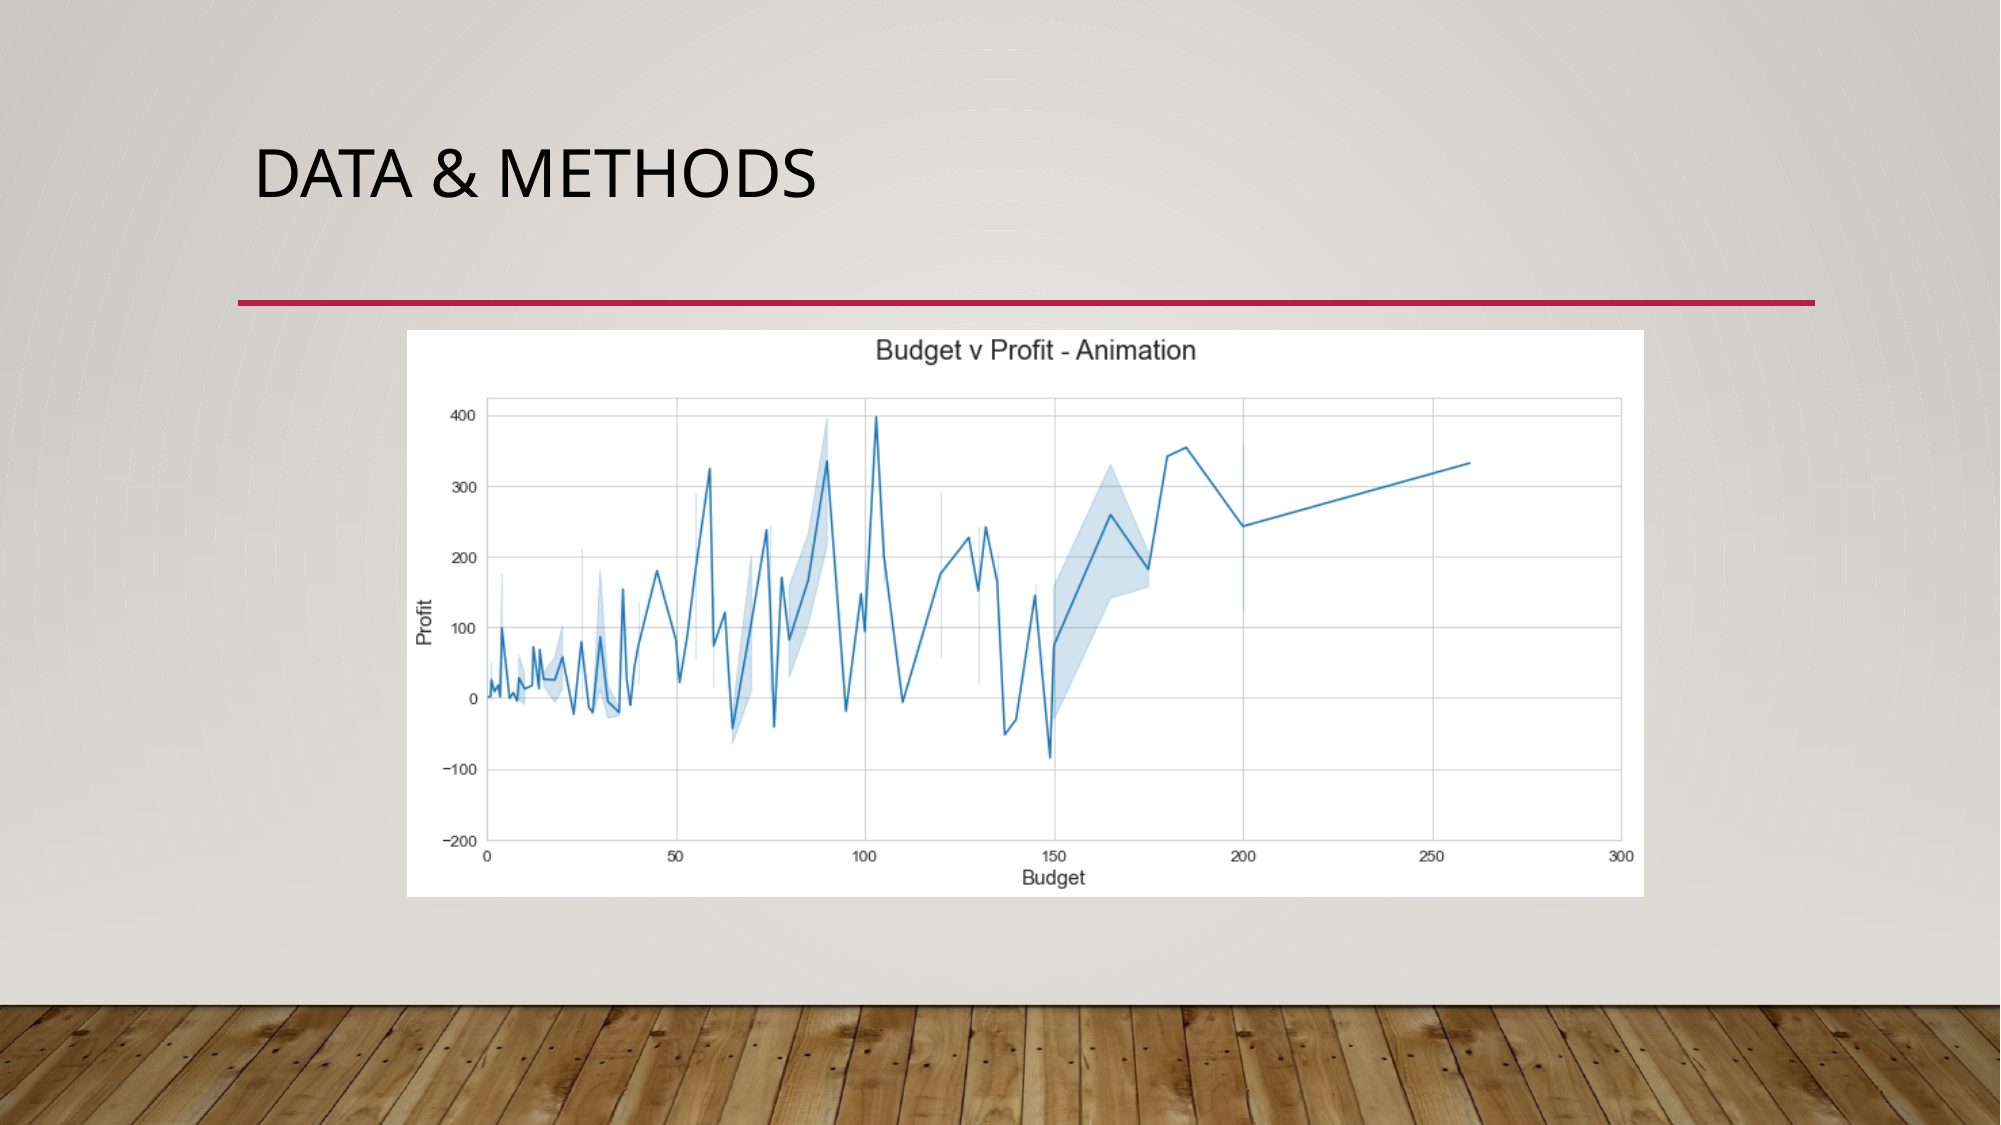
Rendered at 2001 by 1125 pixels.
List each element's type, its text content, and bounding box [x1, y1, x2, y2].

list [407, 330, 1644, 897]
title Data & methods [238, 131, 1814, 305]
picture [0, 1005, 2000, 1125]
